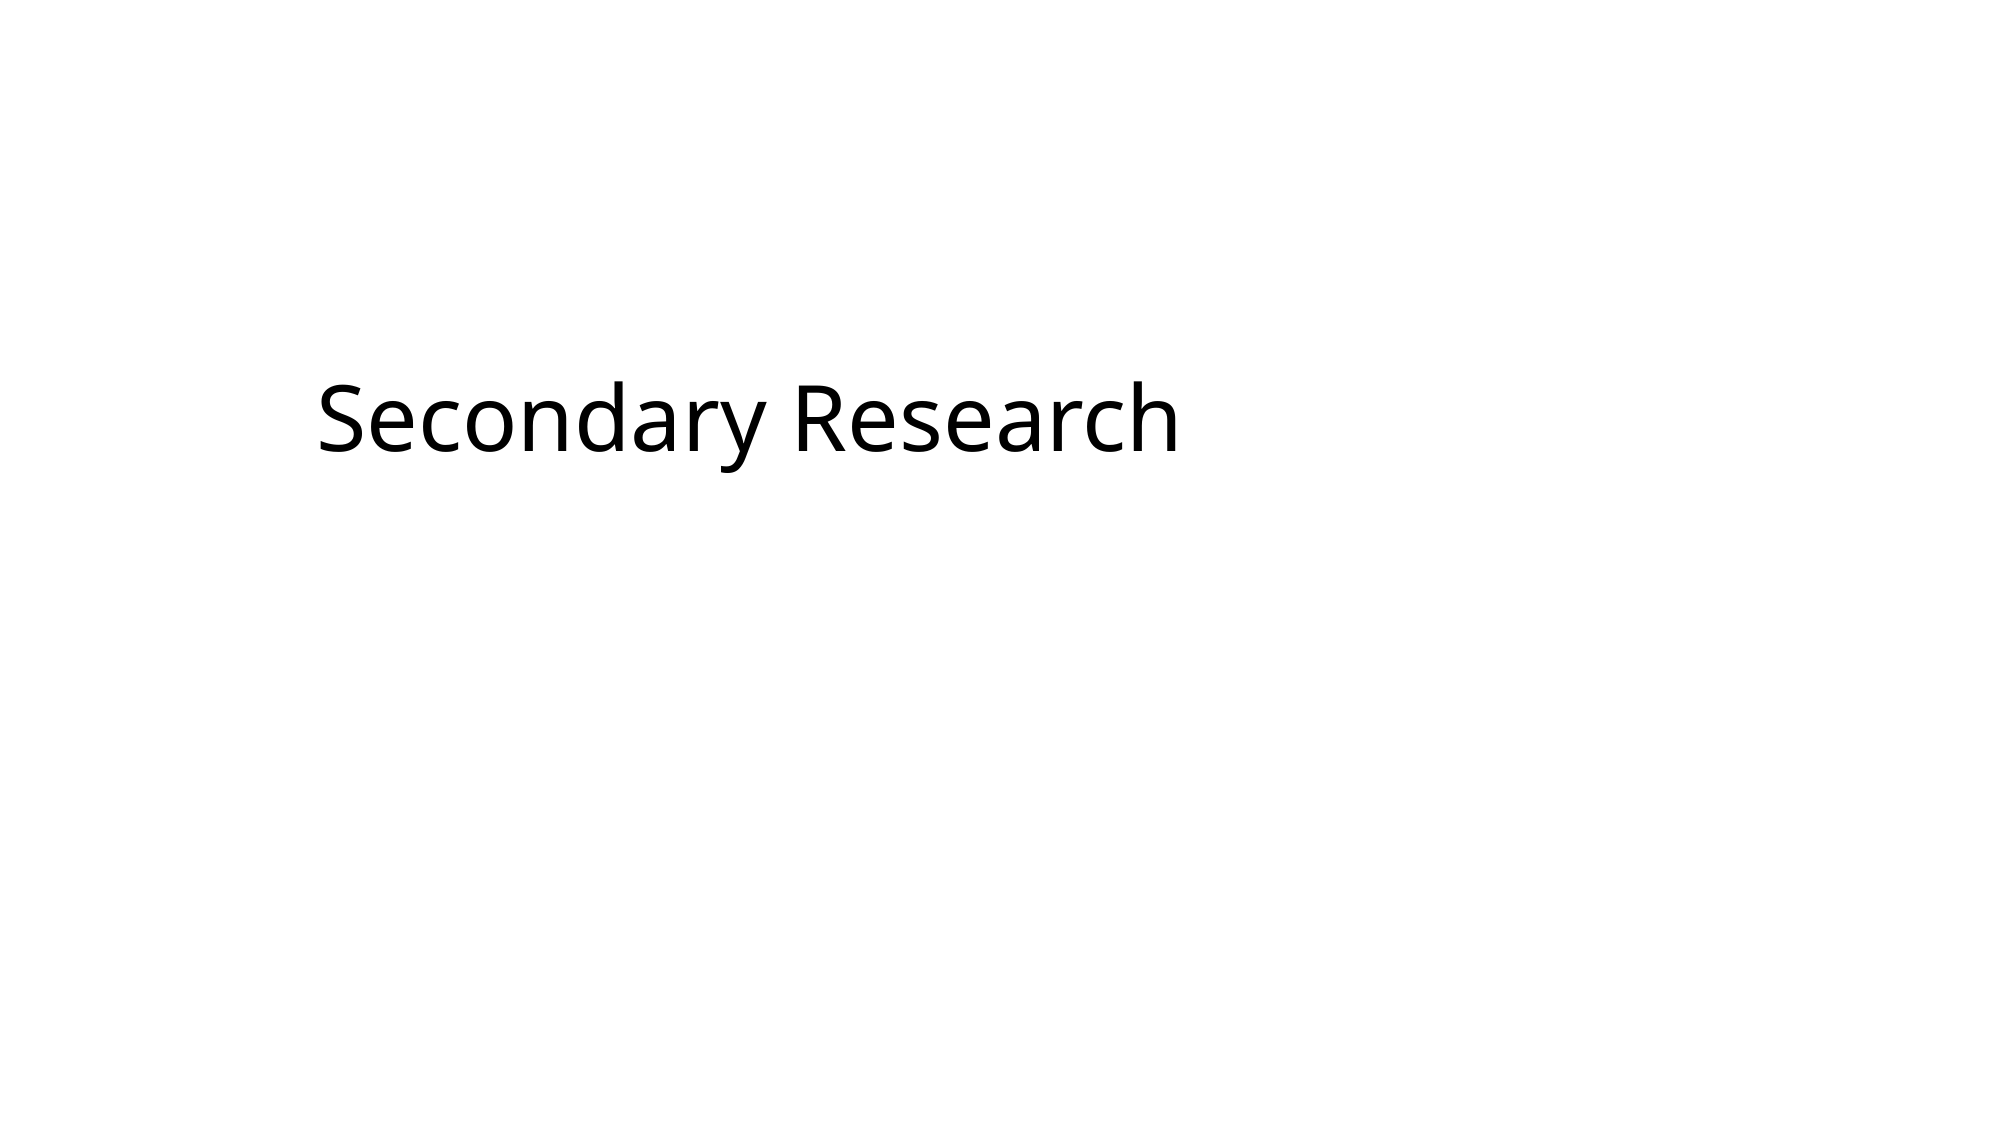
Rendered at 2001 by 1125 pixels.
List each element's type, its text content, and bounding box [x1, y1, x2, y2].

title Secondary Research [301, 364, 2000, 753]
